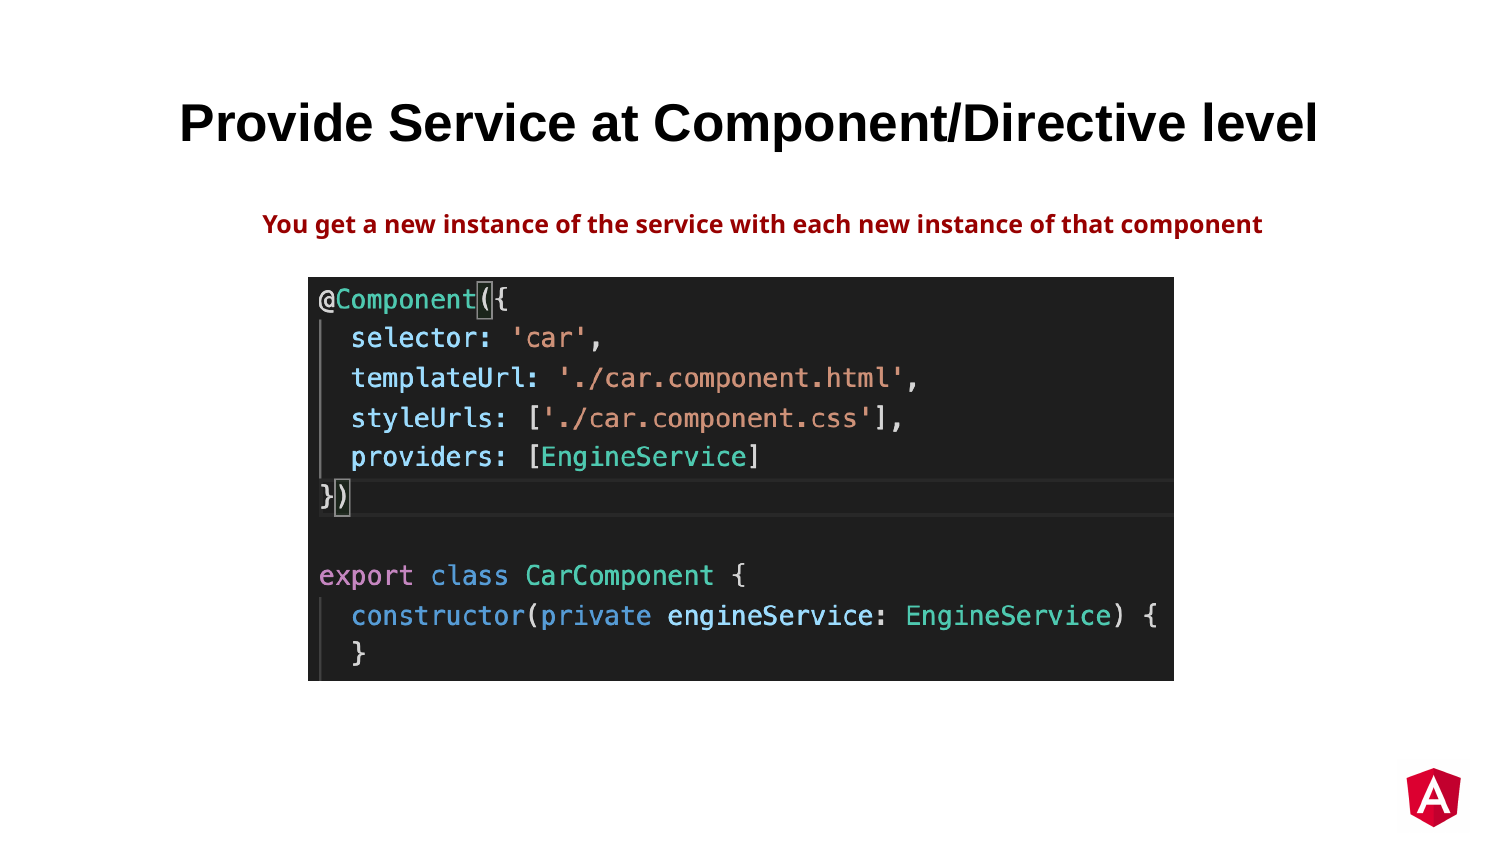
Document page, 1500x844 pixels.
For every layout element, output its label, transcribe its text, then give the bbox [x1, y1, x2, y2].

list You get a new instance of the service with each new instance of that component [51, 189, 1470, 750]
picture [1396, 759, 1471, 833]
picture [308, 277, 1174, 681]
title Provide Service at Component/Directive level [51, 72, 1449, 167]
